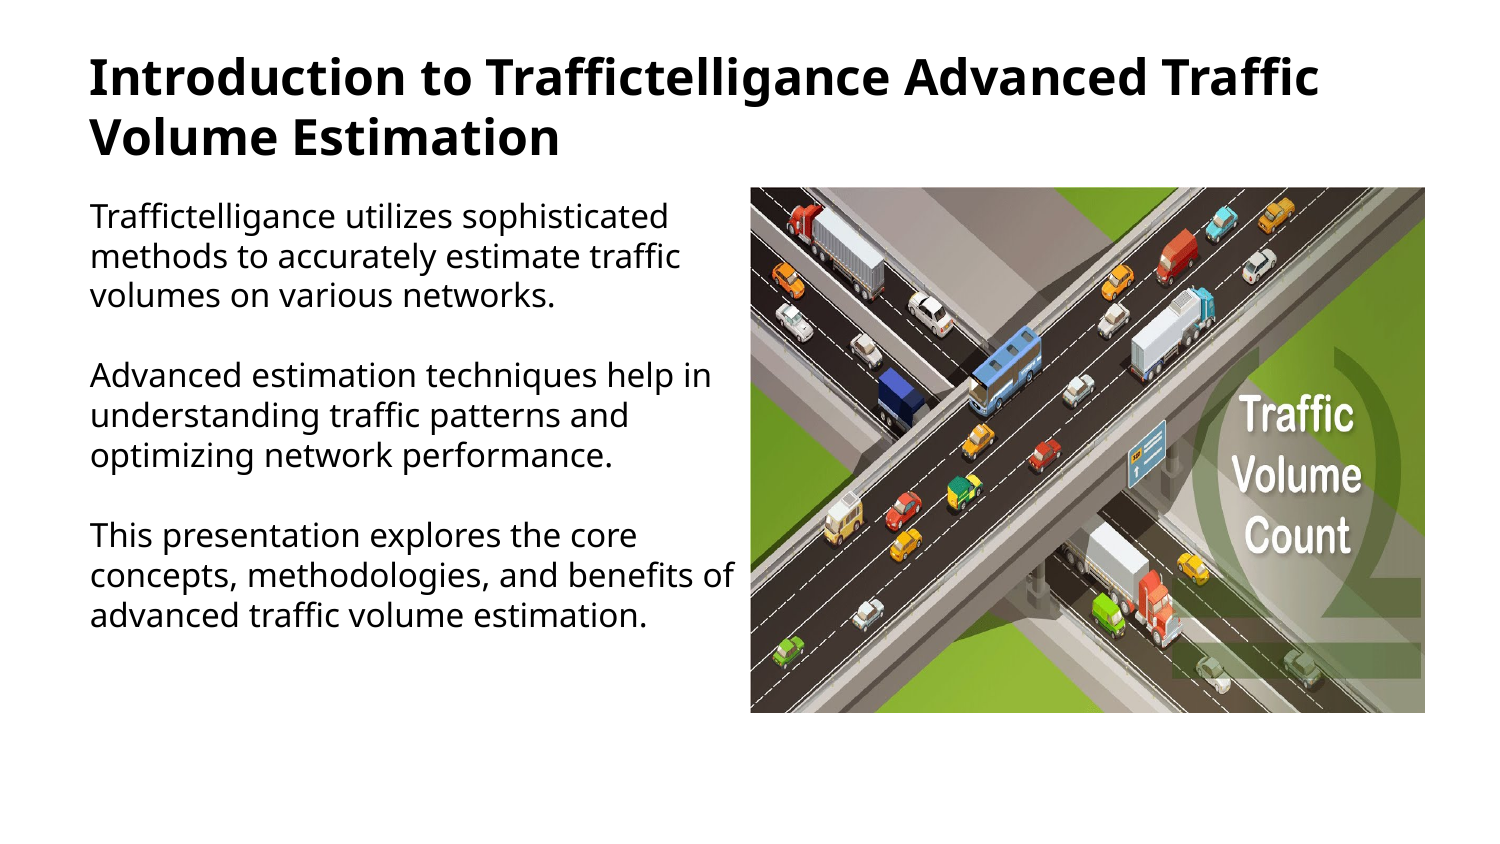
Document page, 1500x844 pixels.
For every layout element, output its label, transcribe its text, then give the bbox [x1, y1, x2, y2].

text_box Introduction to Traffictelligance Advanced Traffic Volume Estimation [74, 37, 1425, 173]
text_box Traffictelligance utilizes sophisticated methods to accurately estimate traffic volumes on various networks. Advanced estimation techniques help in understanding traffic patterns and optimizing network performance. This presentation explores the core concepts, methodologies, and benefits of advanced traffic volume estimation. [74, 187, 749, 713]
picture [749, 187, 1425, 713]
